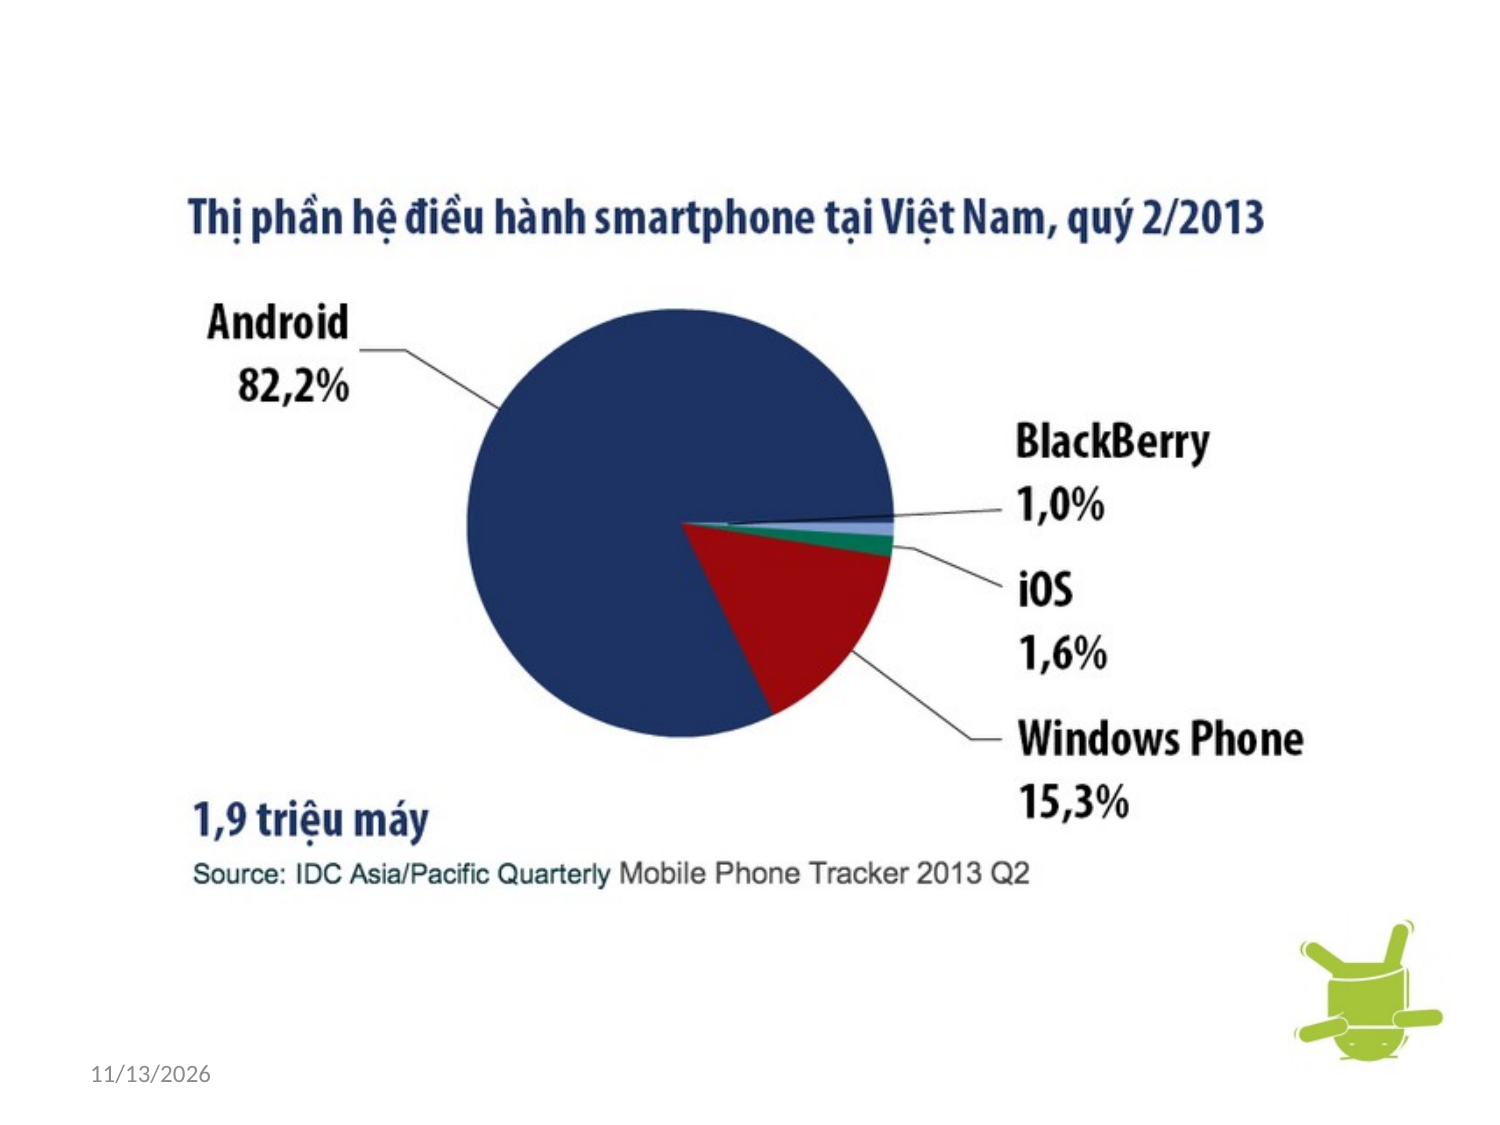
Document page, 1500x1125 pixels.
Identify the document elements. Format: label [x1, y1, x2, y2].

picture [174, 174, 1451, 1076]
slide_number [75, 1042, 425, 1103]
